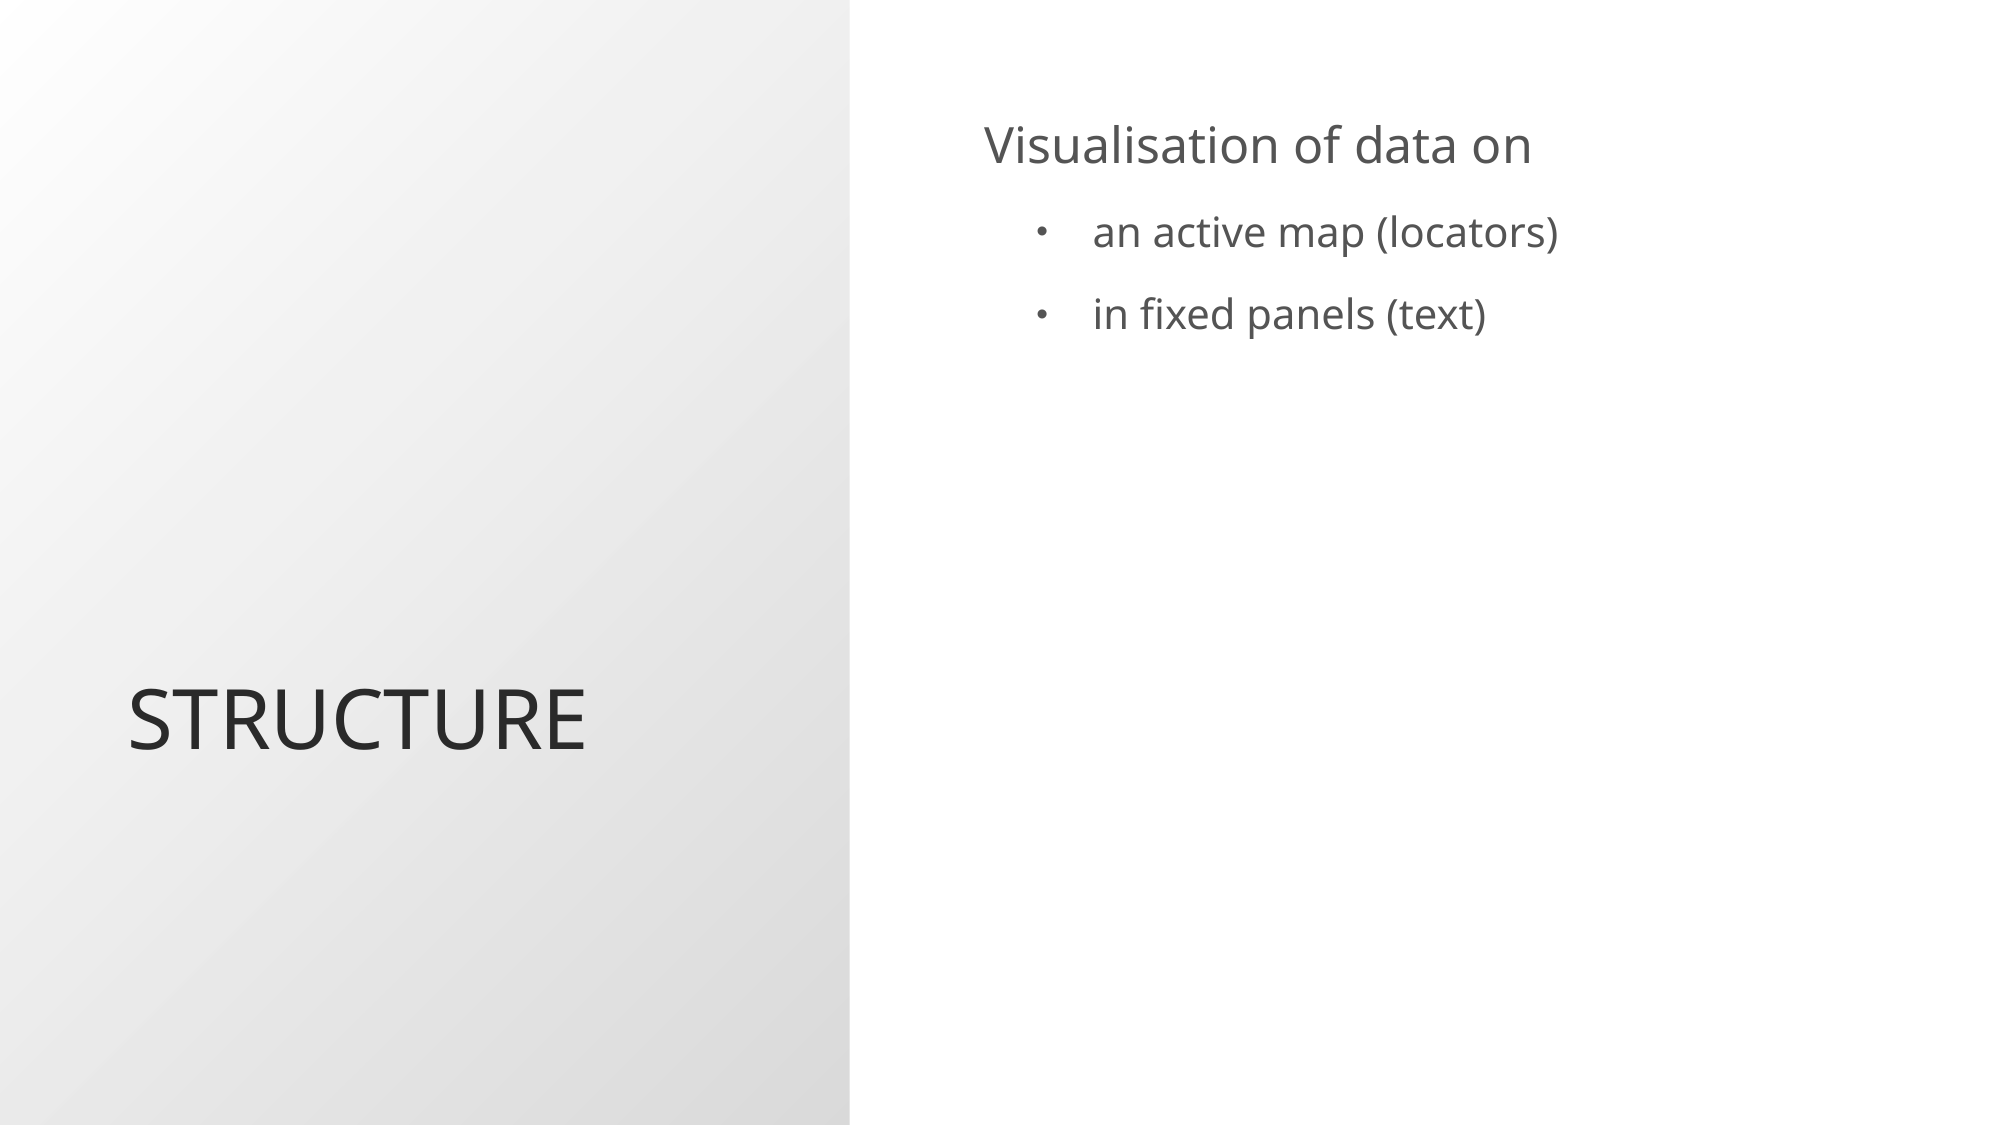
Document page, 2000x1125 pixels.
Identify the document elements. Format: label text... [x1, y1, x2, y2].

title Structure [112, 112, 788, 775]
list Visualisation of data on an active map (locators) in fixed panels (text) [962, 112, 1888, 1013]
